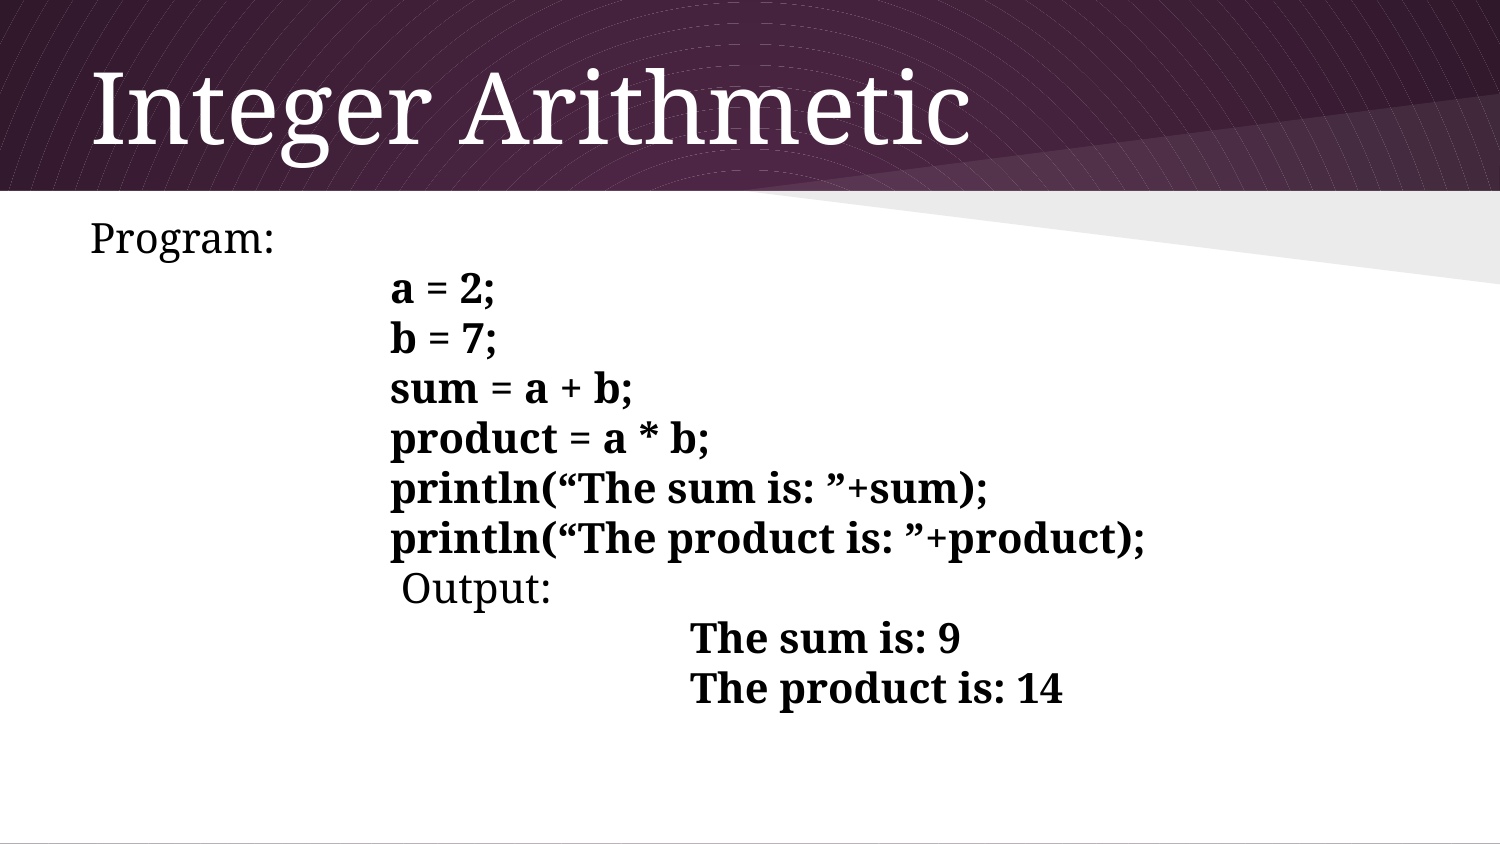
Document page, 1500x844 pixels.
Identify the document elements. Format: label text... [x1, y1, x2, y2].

list Program: a = 2; b = 7; sum = a + b; product = a * b; println(“The sum is: ”+sum); println(“The product is: ”+product); Output: The sum is: 9 The product is: 14 [75, 196, 1425, 808]
title Integer Arithmetic [75, 33, 1425, 175]
